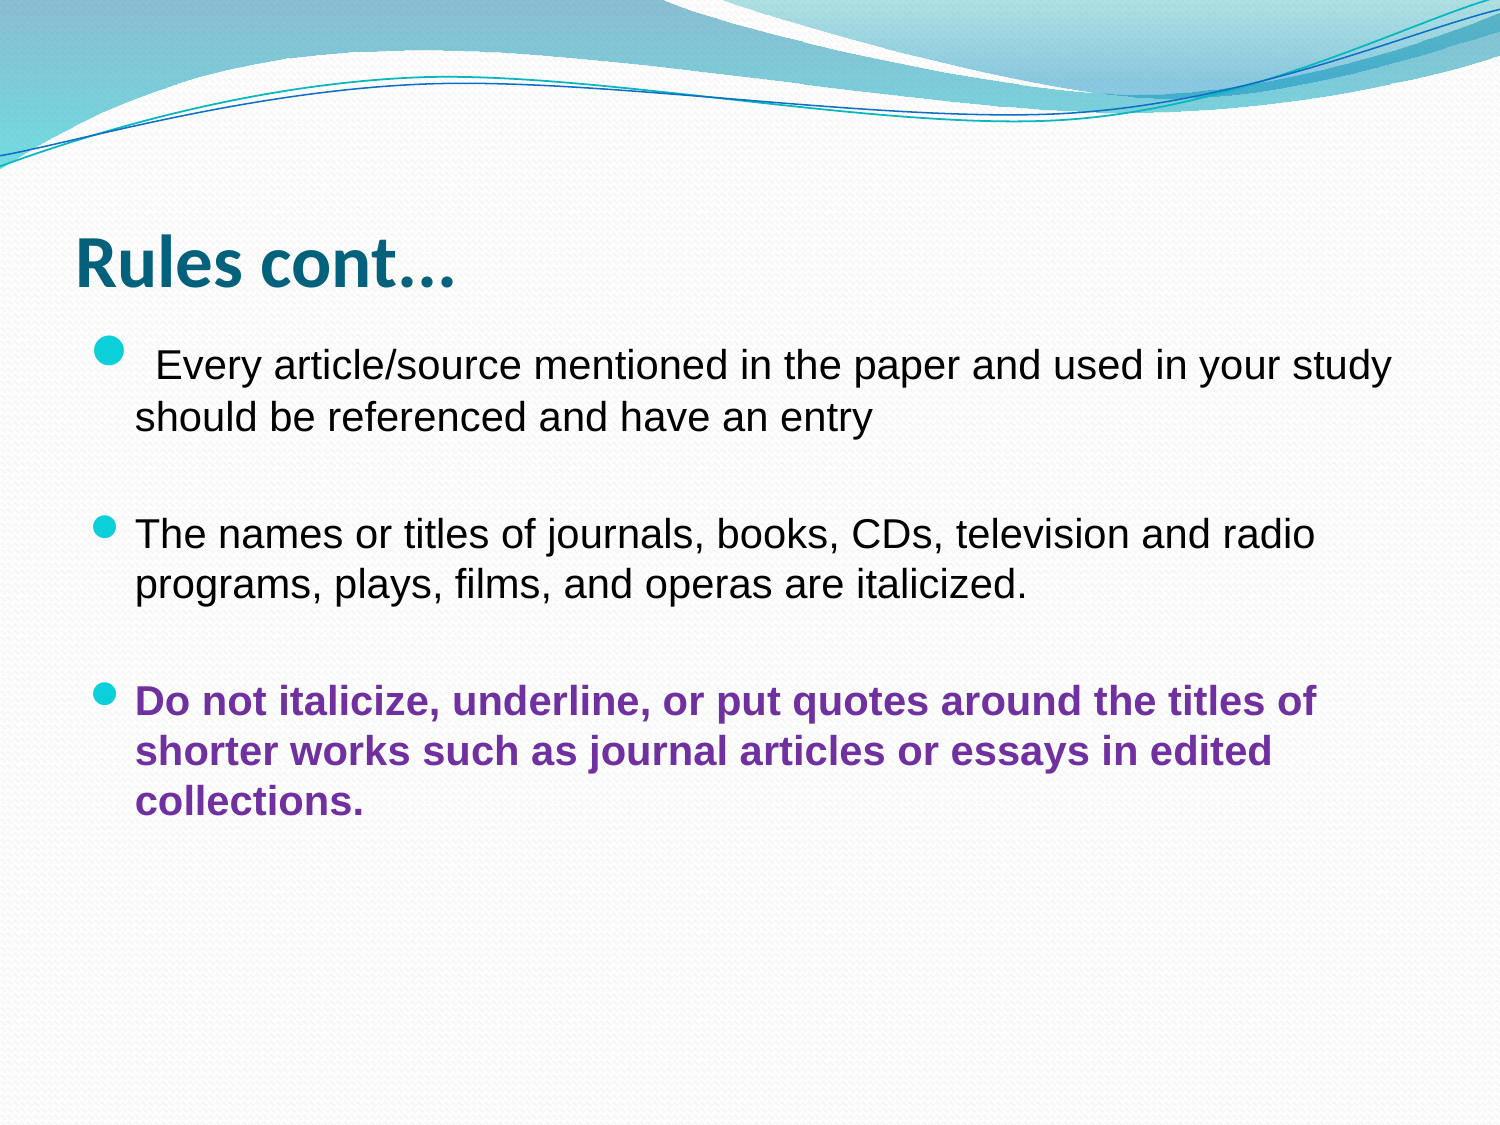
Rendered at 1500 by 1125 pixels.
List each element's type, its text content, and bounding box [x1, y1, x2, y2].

list Every article/source mentioned in the paper and used in your study should be referenced and have an entry The names or titles of journals, books, CDs, television and radio programs, plays, films, and operas are italicized. Do not italicize, underline, or put quotes around the titles of shorter works such as journal articles or essays in edited collections. [75, 317, 1425, 1038]
title Rules cont... [75, 115, 1425, 303]
